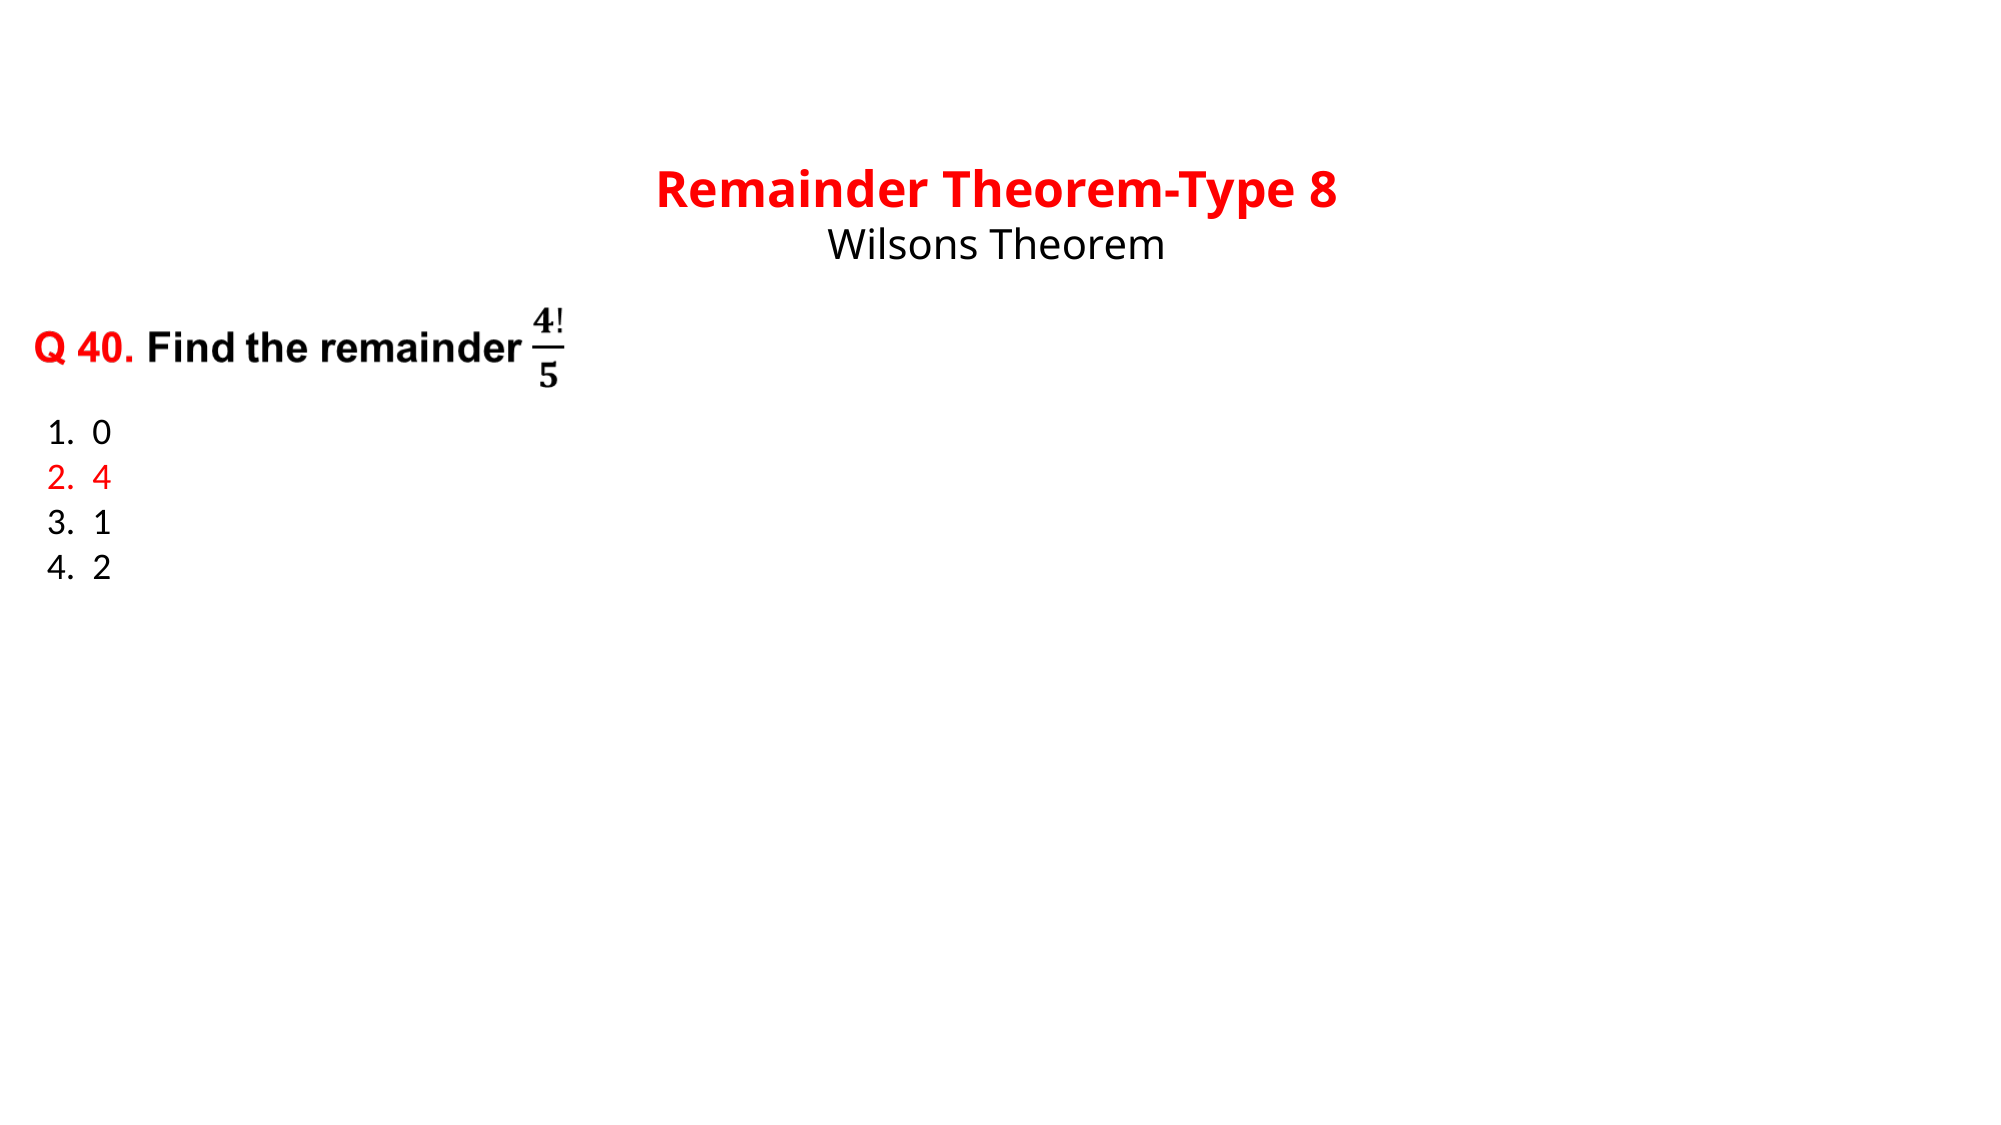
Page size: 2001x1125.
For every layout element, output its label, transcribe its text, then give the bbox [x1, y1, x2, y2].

text_box [18, 293, 2000, 396]
text_box Remainder Theorem-Type 8 Wilsons Theorem [139, 150, 1855, 276]
text_box 1. 0 2. 4 3. 1 4. 2 [31, 399, 1032, 595]
